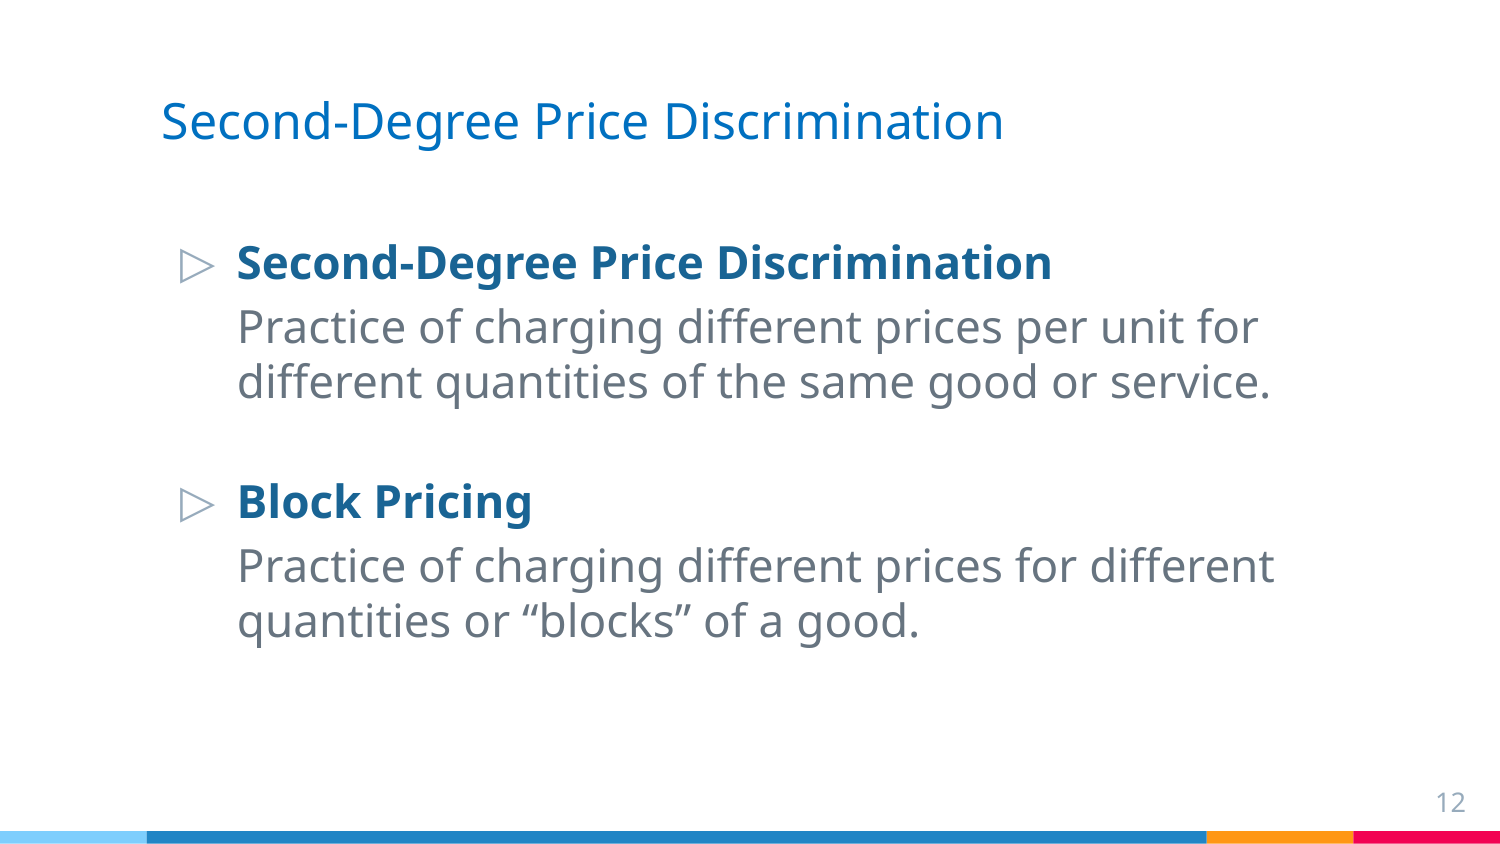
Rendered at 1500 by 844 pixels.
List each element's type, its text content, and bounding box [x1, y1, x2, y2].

title Second-Degree Price Discrimination [146, 58, 1358, 165]
slide_number 12 [1391, 770, 1482, 822]
list Second-Degree Price Discrimination Practice of charging different prices per unit for different quantities of the same good or service. Block Pricing Practice of charging different prices for different quantities or “blocks” of a good. [146, 191, 1307, 746]
